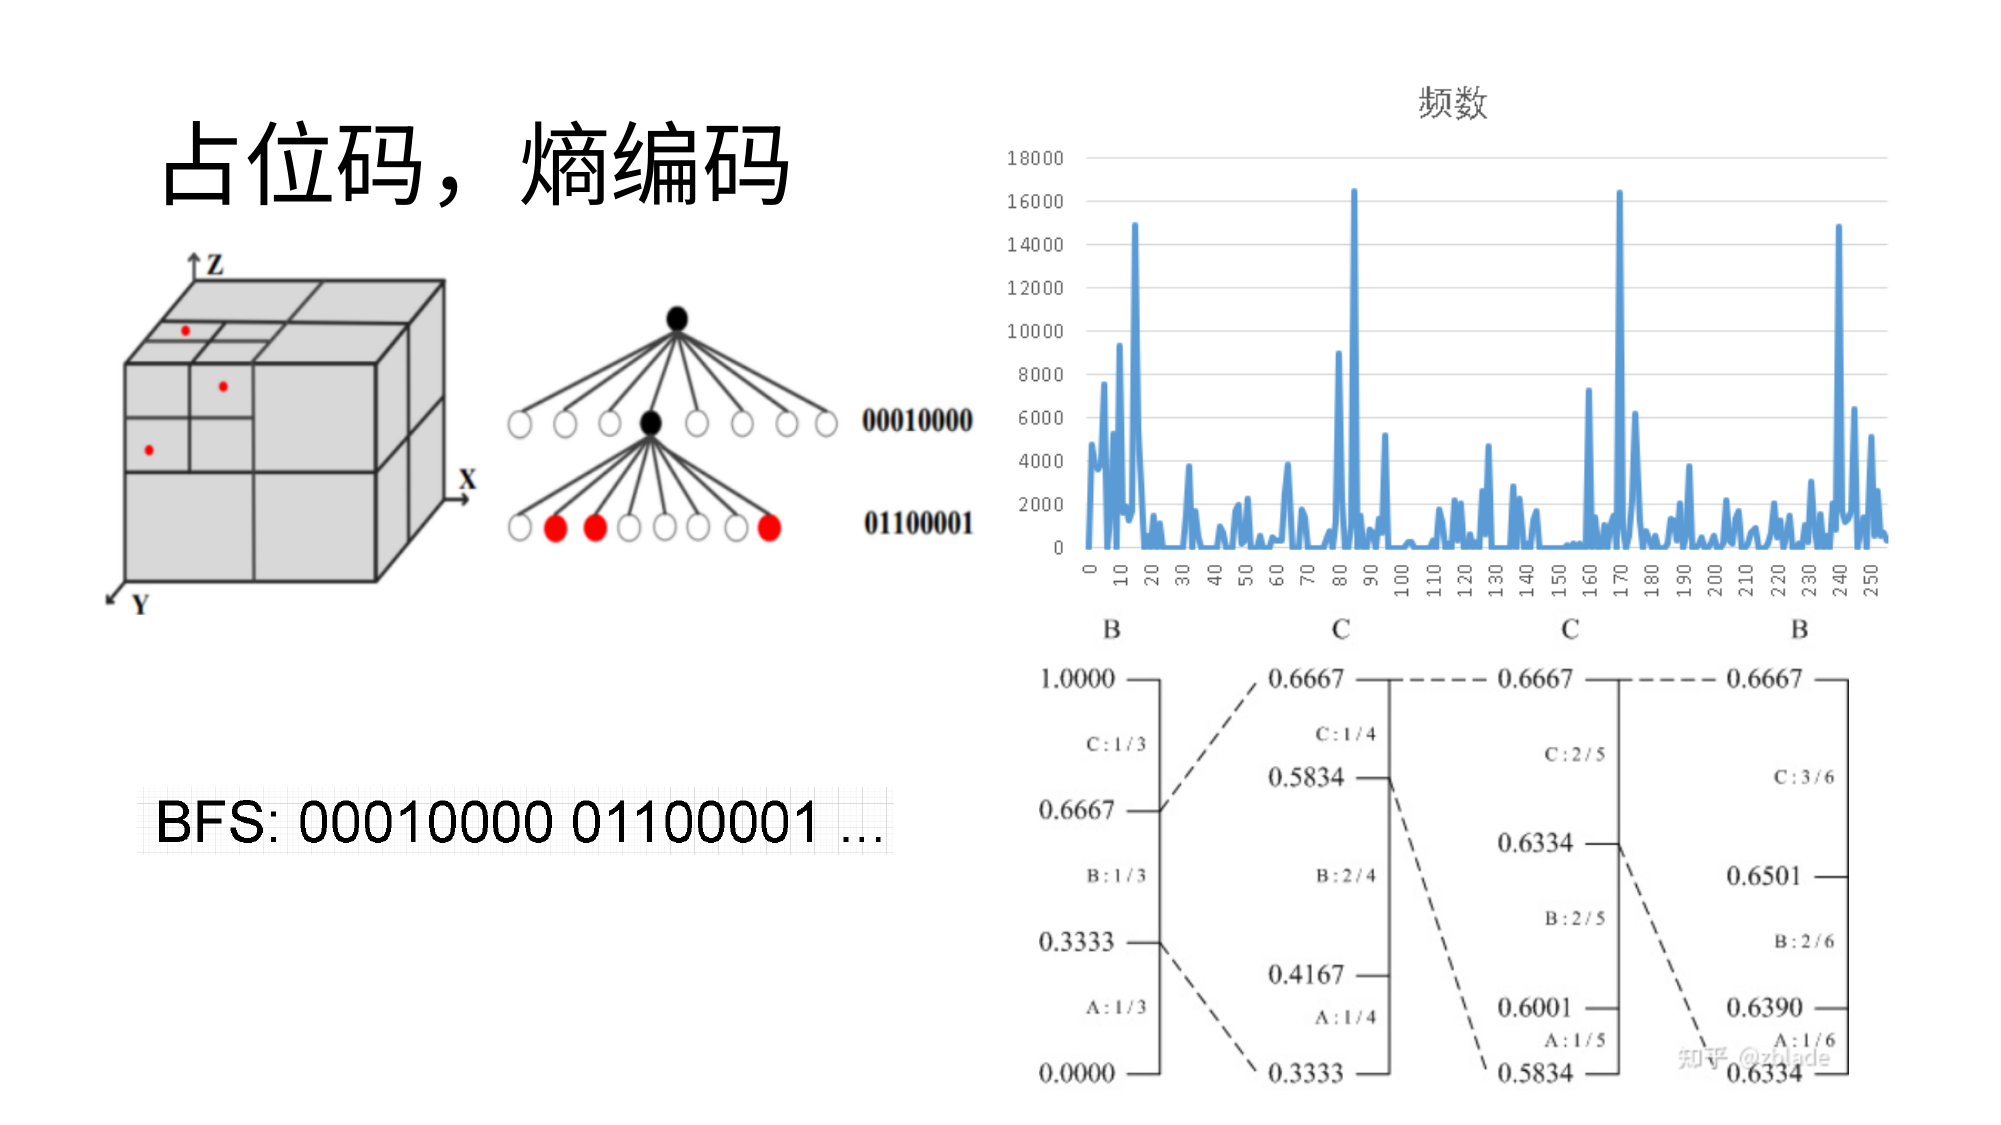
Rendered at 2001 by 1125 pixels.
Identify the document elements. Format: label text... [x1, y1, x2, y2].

picture [70, 74, 1901, 1091]
title 占位码，熵编码 [137, 59, 1863, 217]
picture [137, 787, 894, 855]
